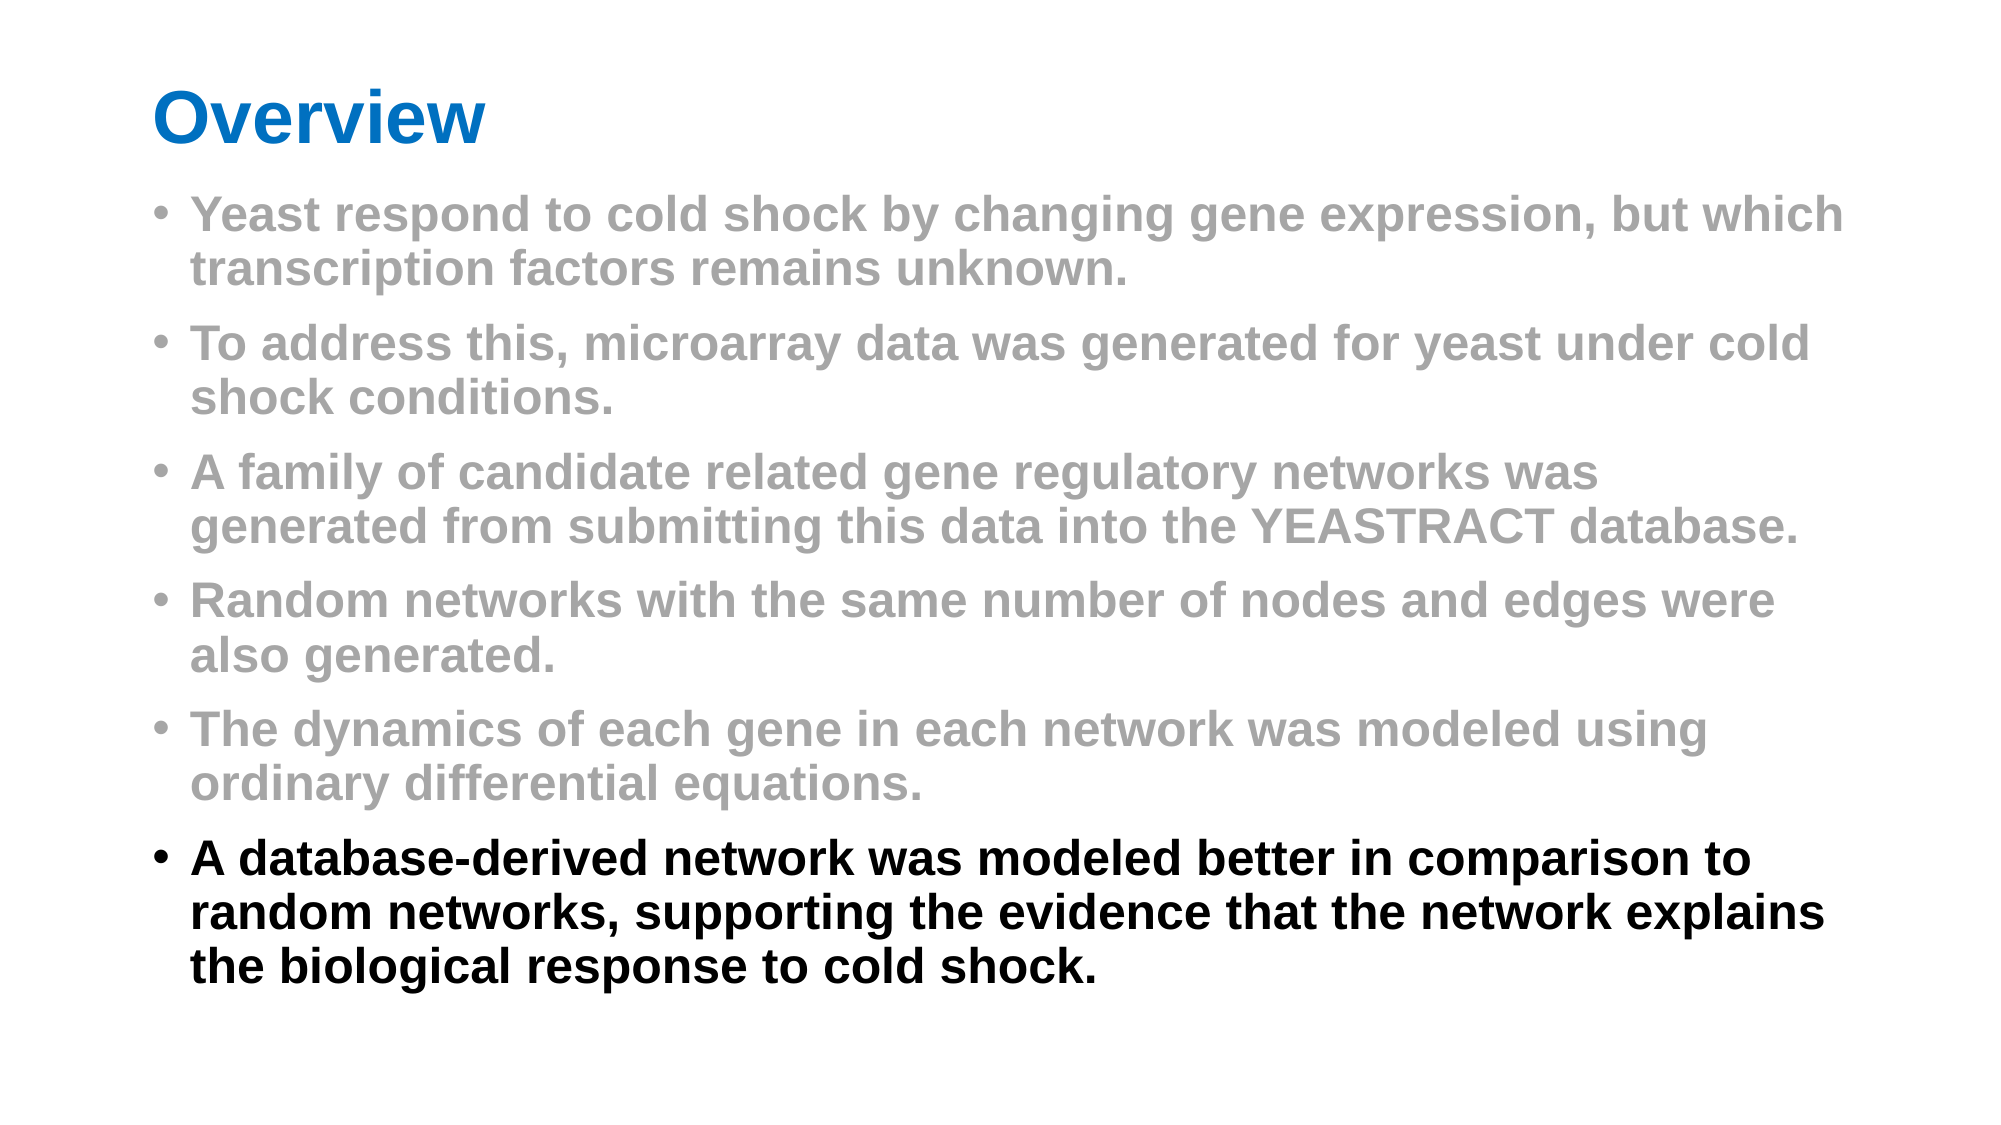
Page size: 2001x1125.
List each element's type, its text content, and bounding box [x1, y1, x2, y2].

list Yeast respond to cold shock by changing gene expression, but which transcription factors remains unknown. To address this, microarray data was generated for yeast under cold shock conditions. A family of candidate related gene regulatory networks was generated from submitting this data into the YEASTRACT database. Random networks with the same number of nodes and edges were also generated. The dynamics of each gene in each network was modeled using ordinary differential equations. A database-derived network was modeled better in comparison to random networks, supporting the evidence that the network explains the biological response to cold shock. [137, 180, 1863, 1014]
title Overview [137, 59, 1863, 179]
